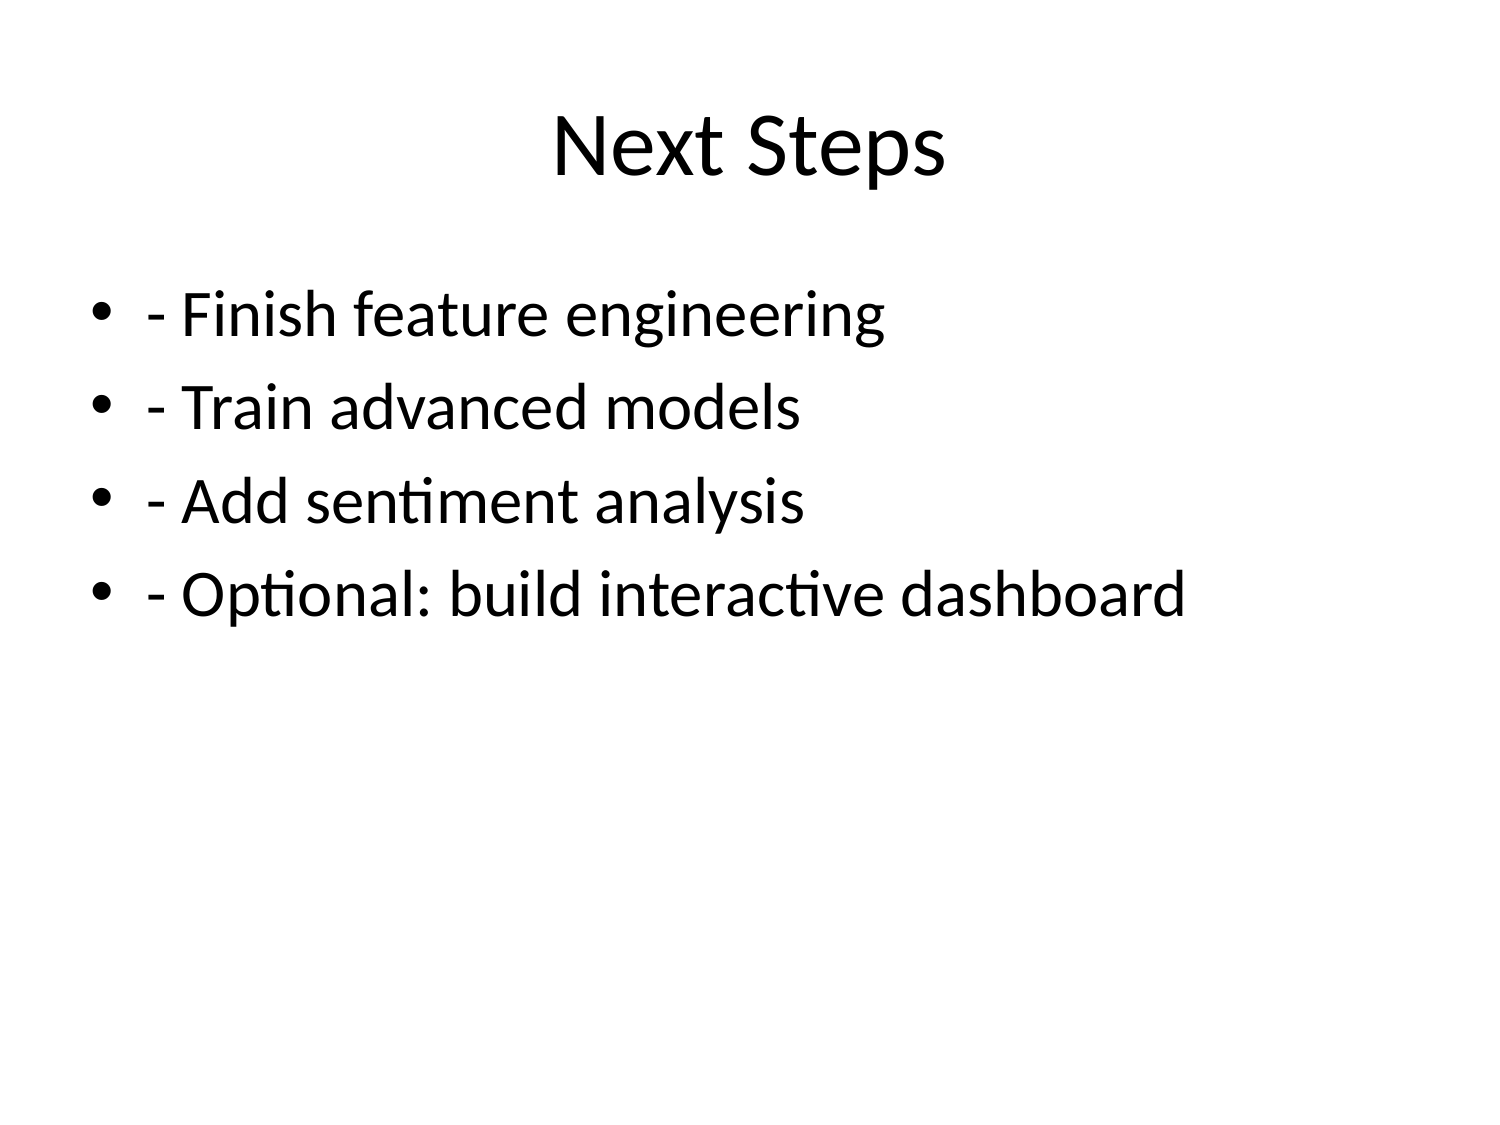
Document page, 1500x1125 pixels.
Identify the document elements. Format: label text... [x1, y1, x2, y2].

title Next Steps [75, 45, 1425, 233]
list - Finish feature engineering - Train advanced models - Add sentiment analysis - Optional: build interactive dashboard [75, 262, 1425, 1005]
